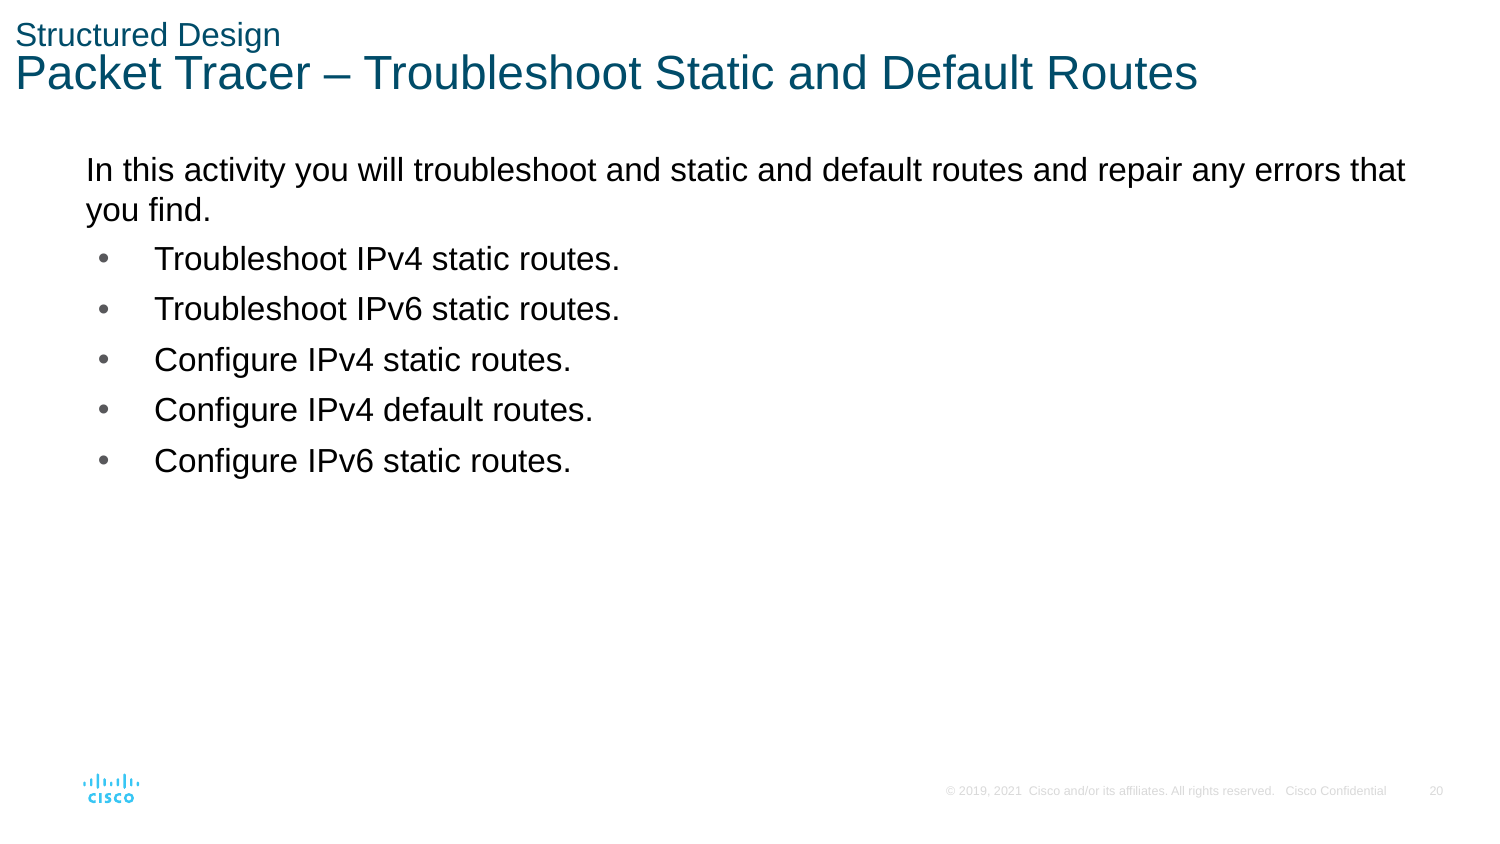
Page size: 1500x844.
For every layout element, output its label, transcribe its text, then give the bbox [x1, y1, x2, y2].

title Structured Design Packet Tracer – Troubleshoot Static and Default Routes [0, 0, 1500, 121]
list In this activity you will troubleshoot and static and default routes and repair any errors that you find. Troubleshoot IPv4 static routes. Troubleshoot IPv6 static routes. Configure IPv4 static routes. Configure IPv4 default routes. Configure IPv6 static routes. [70, 140, 1430, 645]
